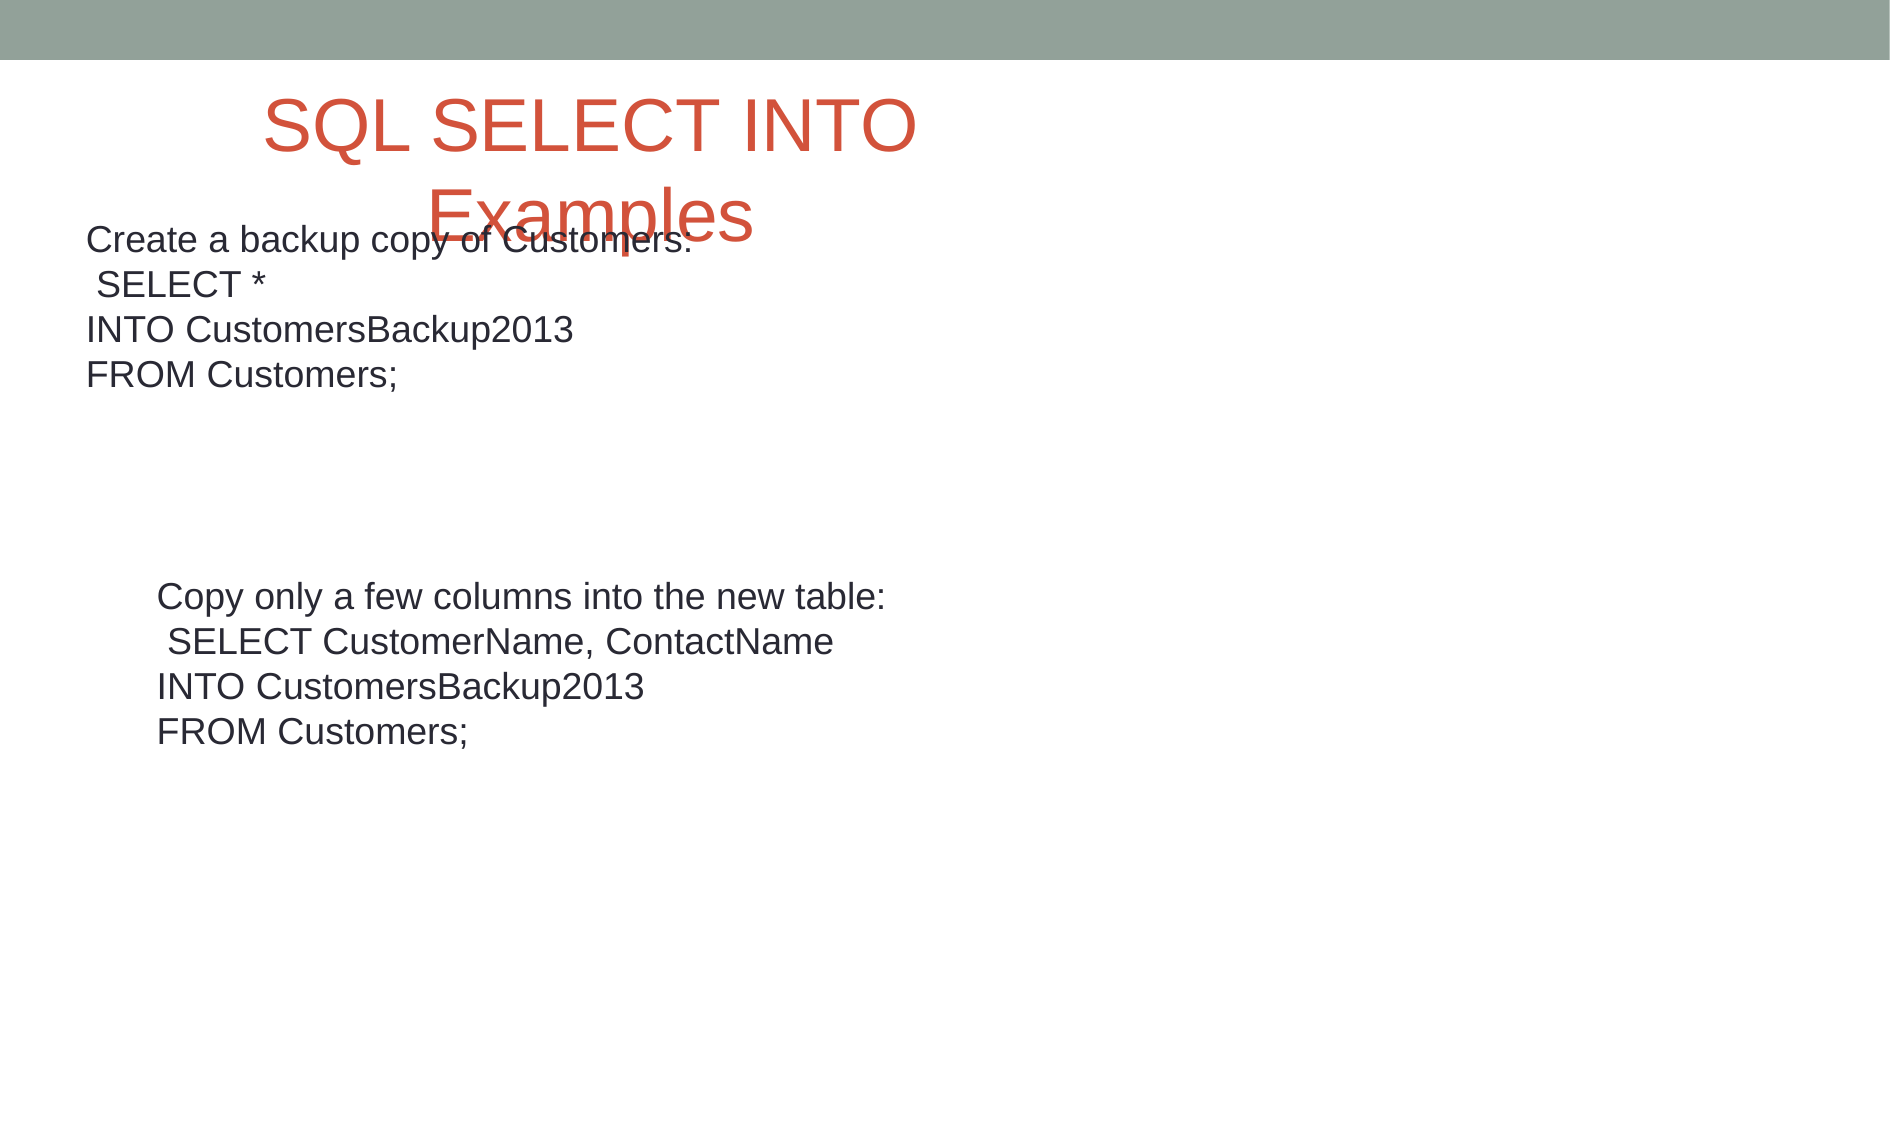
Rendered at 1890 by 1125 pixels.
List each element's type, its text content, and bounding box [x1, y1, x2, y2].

title SQL SELECT INTO Examples [107, 74, 1073, 265]
text_box Copy only a few columns into the new table: SELECT CustomerName, ContactName INTO CustomersBackup2013 FROM Customers; [154, 569, 890, 752]
text_box Create a backup copy of Customers: SELECT * INTO CustomersBackup2013 FROM Customers; [83, 212, 697, 395]
